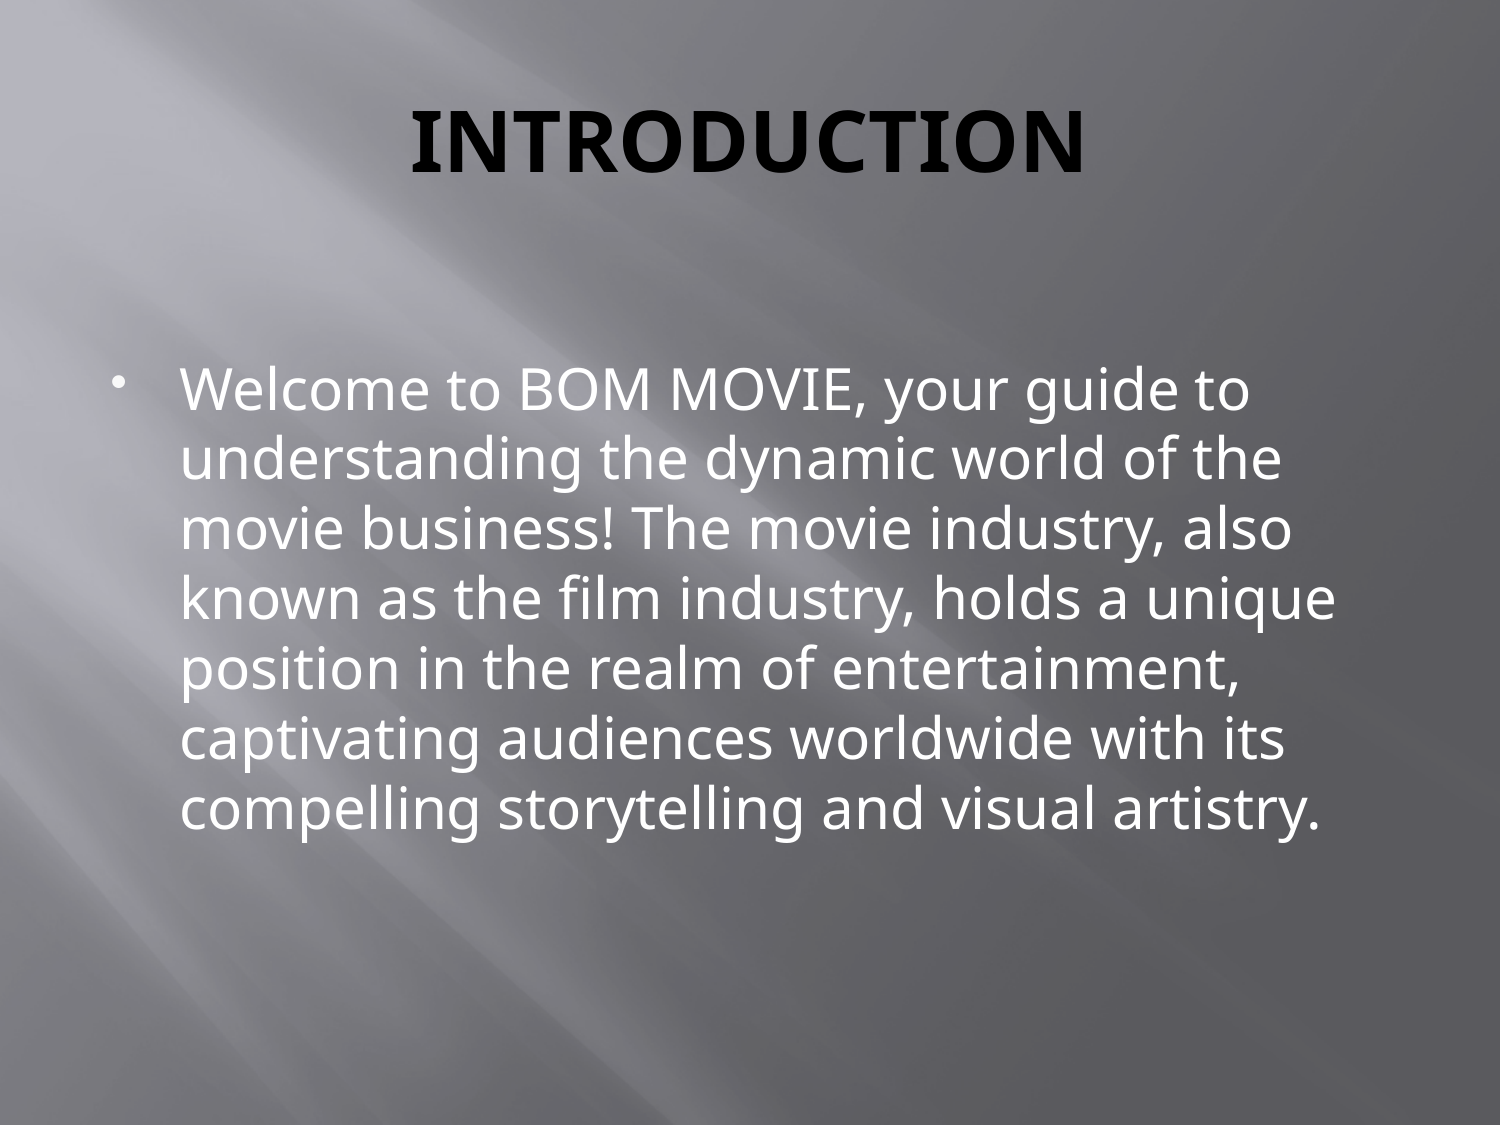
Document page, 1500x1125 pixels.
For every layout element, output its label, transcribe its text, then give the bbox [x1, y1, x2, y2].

list Welcome to BOM MOVIE, your guide to understanding the dynamic world of the movie business! The movie industry, also known as the film industry, holds a unique position in the realm of entertainment, captivating audiences worldwide with its compelling storytelling and visual artistry. [75, 262, 1425, 1035]
title INTRODUCTION [75, 45, 1425, 233]
